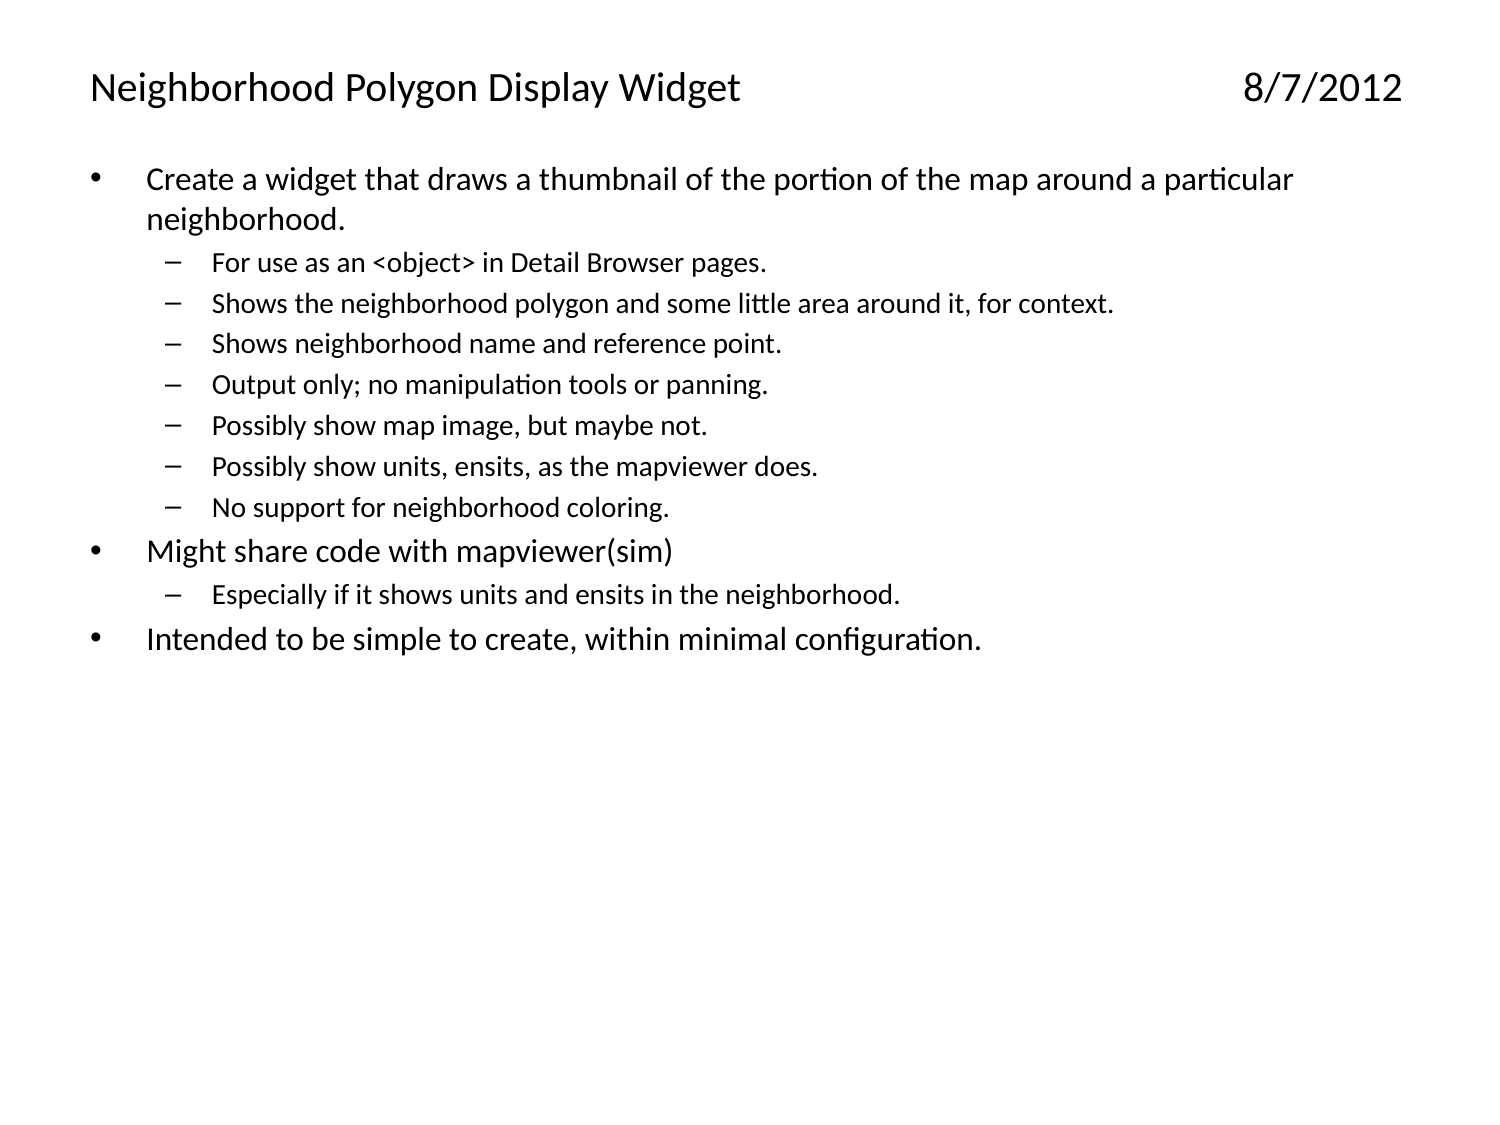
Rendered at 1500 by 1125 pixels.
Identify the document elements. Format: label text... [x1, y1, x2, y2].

list Create a widget that draws a thumbnail of the portion of the map around a particular neighborhood. For use as an <object> in Detail Browser pages. Shows the neighborhood polygon and some little area around it, for context. Shows neighborhood name and reference point. Output only; no manipulation tools or panning. Possibly show map image, but maybe not. Possibly show units, ensits, as the mapviewer does. No support for neighborhood coloring. Might share code with mapviewer(sim) Especially if it shows units and ensits in the neighborhood. Intended to be simple to create, within minimal configuration. [75, 149, 1425, 1005]
title Neighborhood Polygon Display Widget 8/7/2012 [75, 45, 1425, 125]
